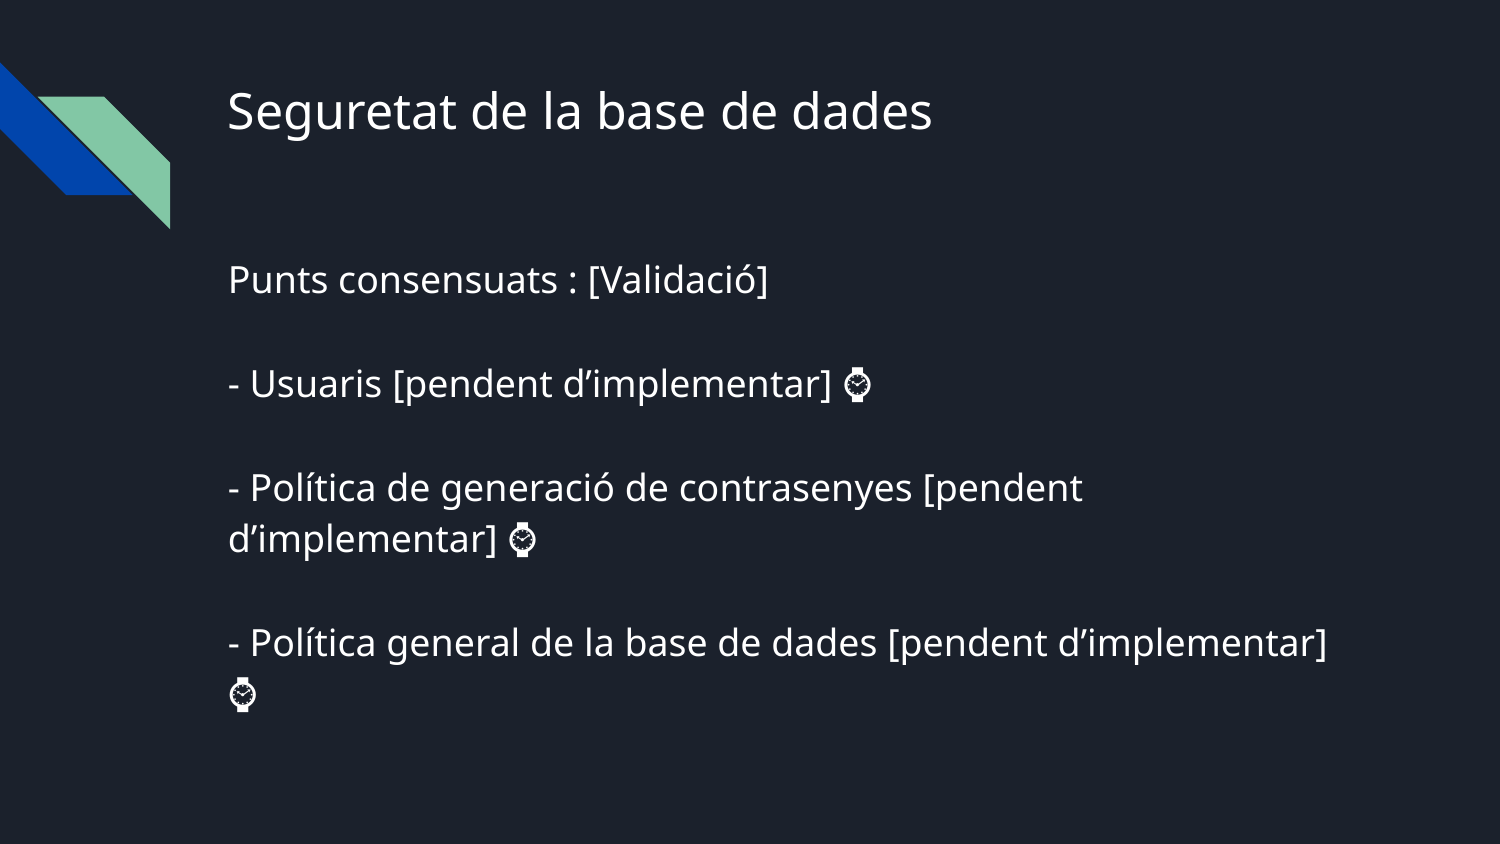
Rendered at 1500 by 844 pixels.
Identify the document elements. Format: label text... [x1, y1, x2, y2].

title Seguretat de la base de dades [212, 64, 1368, 215]
list Punts consensuats : [Validació] - Usuaris [pendent d’implementar] ⌚ - Política de generació de contrasenyes [pendent d’implementar] ⌚ - Política general de la base de dades [pendent d’implementar] ⌚ [212, 234, 1368, 806]
